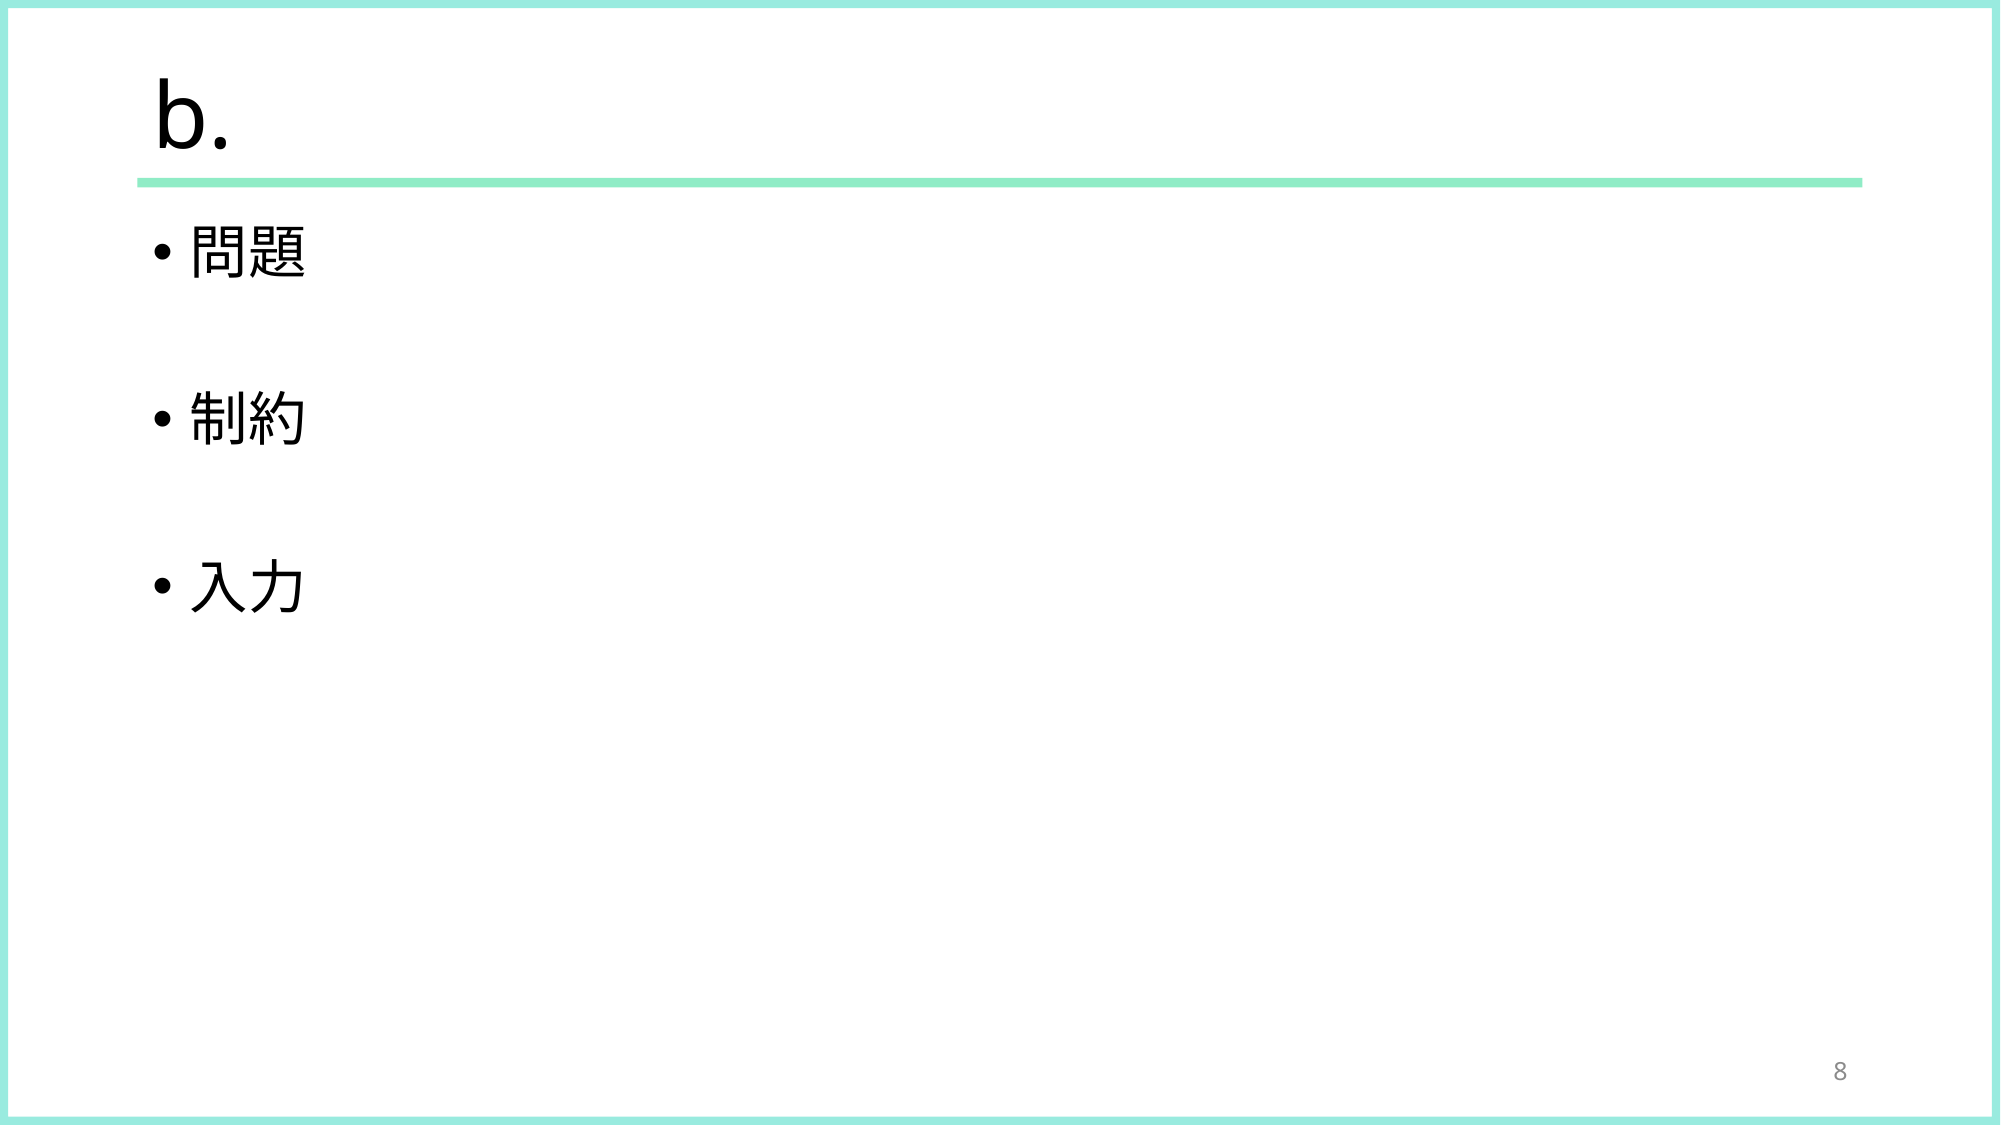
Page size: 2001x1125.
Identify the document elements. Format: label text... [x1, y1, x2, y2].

title b. [137, 59, 1863, 178]
slide_number 8 [1412, 1042, 1863, 1103]
